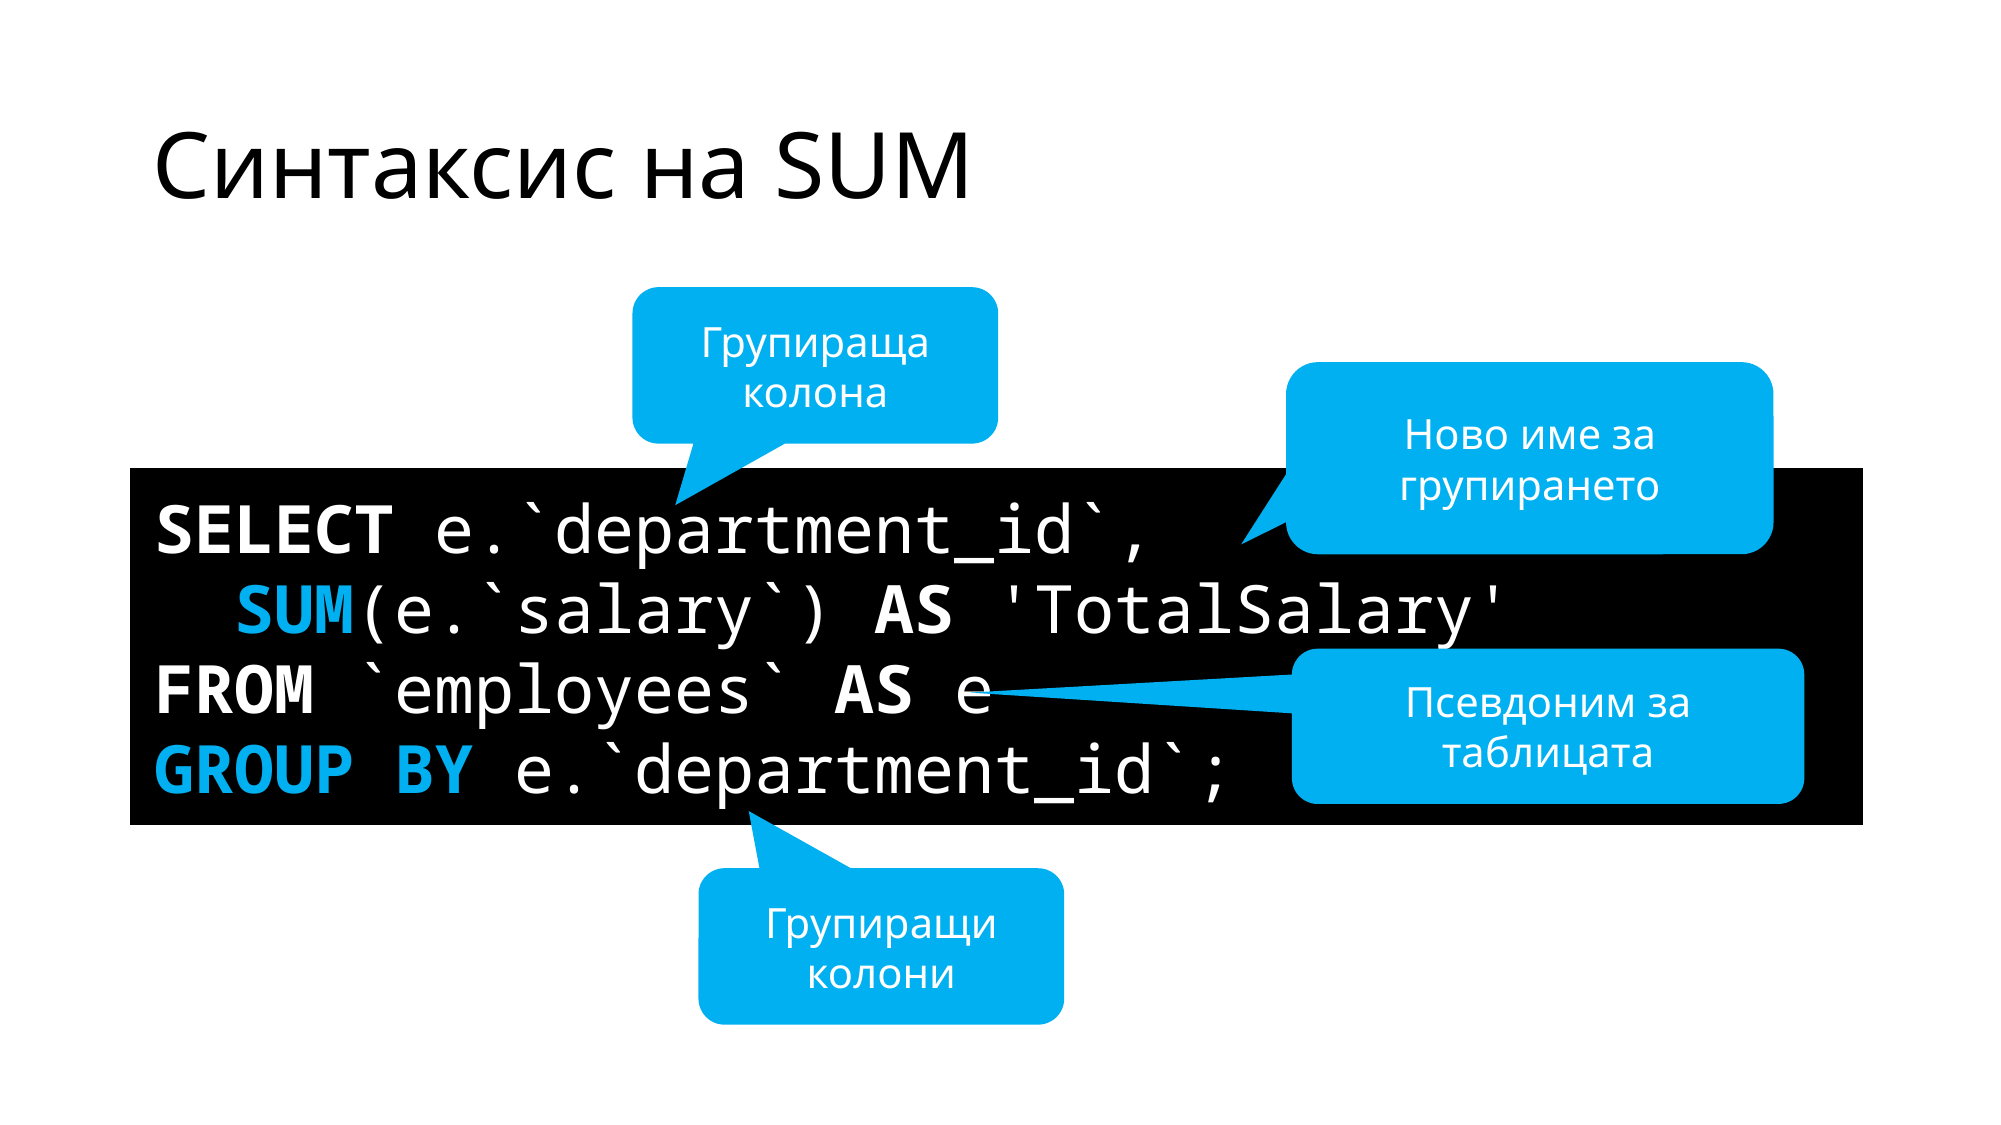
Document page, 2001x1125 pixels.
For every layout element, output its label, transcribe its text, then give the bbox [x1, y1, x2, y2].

text_box Псевдоним за таблицата [969, 647, 1806, 806]
text_box Групираща колона [631, 286, 1000, 508]
text_box Групиращи колони [697, 809, 1066, 1026]
title Синтаксис на SUM [137, 59, 1863, 278]
text_box Ново име за групирането [1238, 361, 1775, 556]
text_box SELECT e.`department_id`, SUM(e.`salary`) AS 'TotalSalary' FROM `employees` AS e GROUP BY e.`department_id`; [130, 468, 1863, 825]
